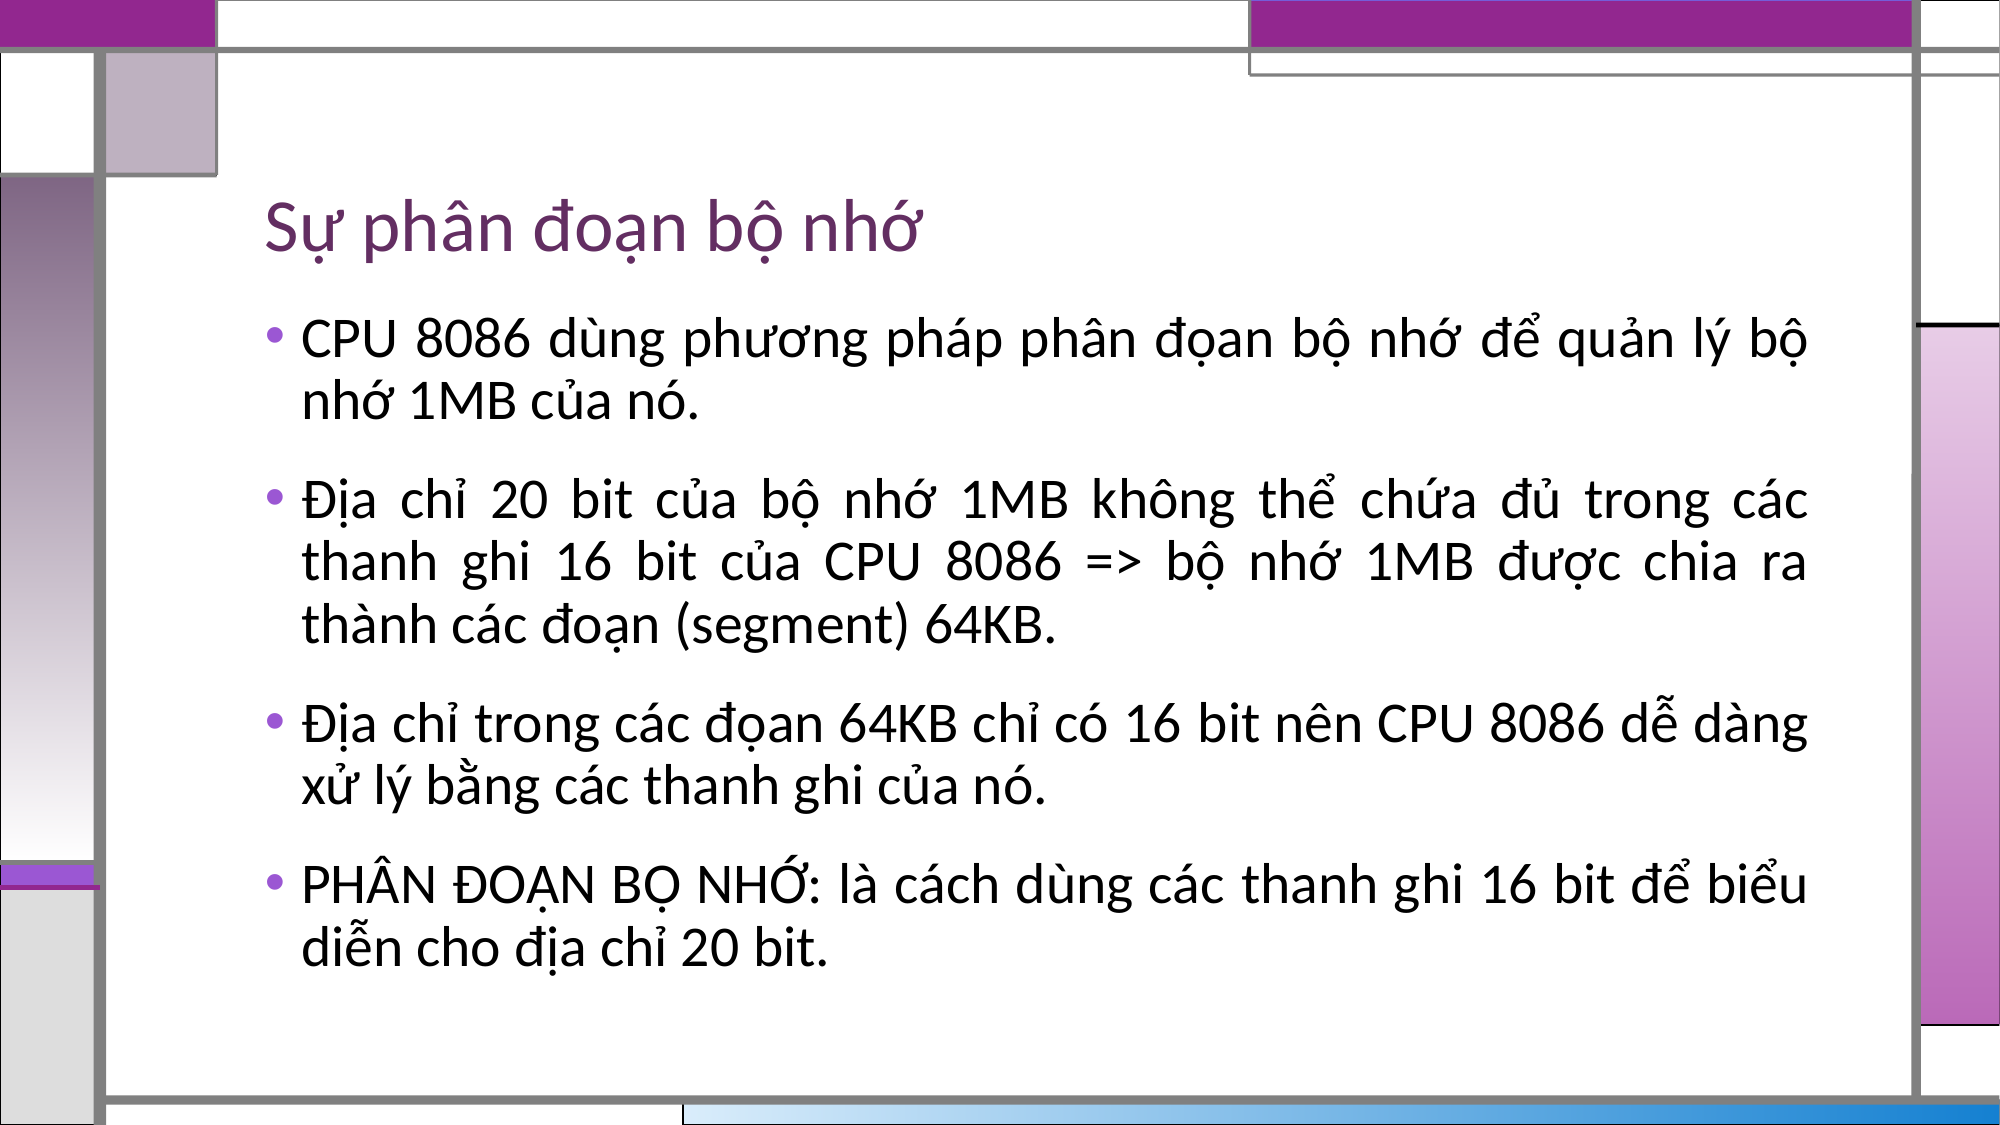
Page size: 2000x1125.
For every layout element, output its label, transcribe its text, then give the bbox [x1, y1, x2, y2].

list CPU 8086 dùng phương pháp phân đọan bộ nhớ để quản lý bộ nhớ 1MB của nó. Địa chỉ 20 bit của bộ nhớ 1MB không thể chứa đủ trong các thanh ghi 16 bit của CPU 8086 => bộ nhớ 1MB được chia ra thành các đoạn (segment) 64KB. Địa chỉ trong các đọan 64KB chỉ có 16 bit nên CPU 8086 dễ dàng xử lý bằng các thanh ghi của nó. PHÂN ĐOẠN BỘ NHỚ: là cách dùng các thanh ghi 16 bit để biểu diễn cho địa chỉ 20 bit. [249, 299, 1825, 988]
title Sự phân đoạn bộ nhớ [249, 87, 1825, 275]
